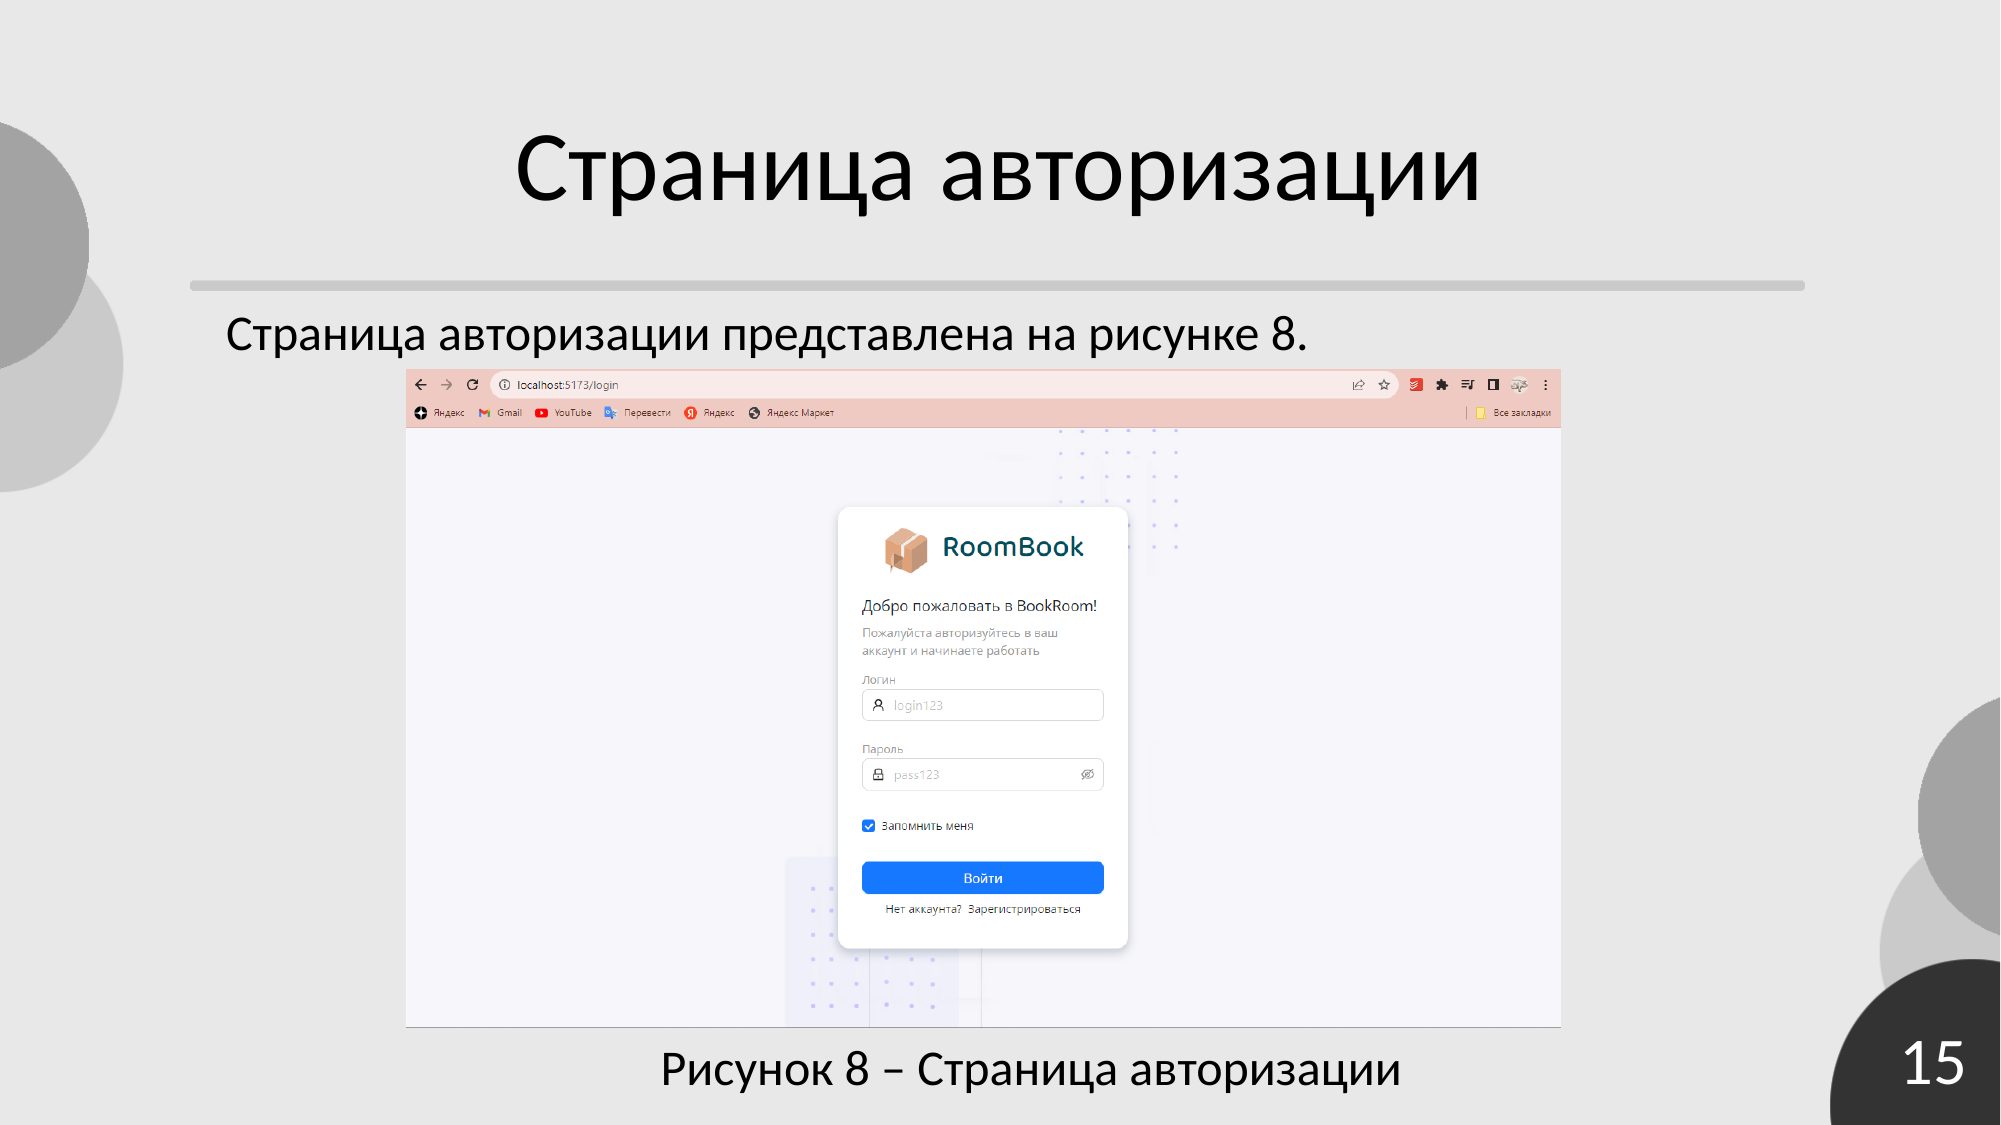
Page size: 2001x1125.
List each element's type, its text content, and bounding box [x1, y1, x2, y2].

text_box Рисунок 8 – Страница авторизации [636, 1028, 1427, 1125]
title Страница авторизации [137, 59, 1863, 278]
picture [0, 0, 2001, 1125]
slide_number 15 [1879, 1027, 1983, 1088]
list Страница авторизации представлена на рисунке 8. [137, 299, 1863, 1014]
